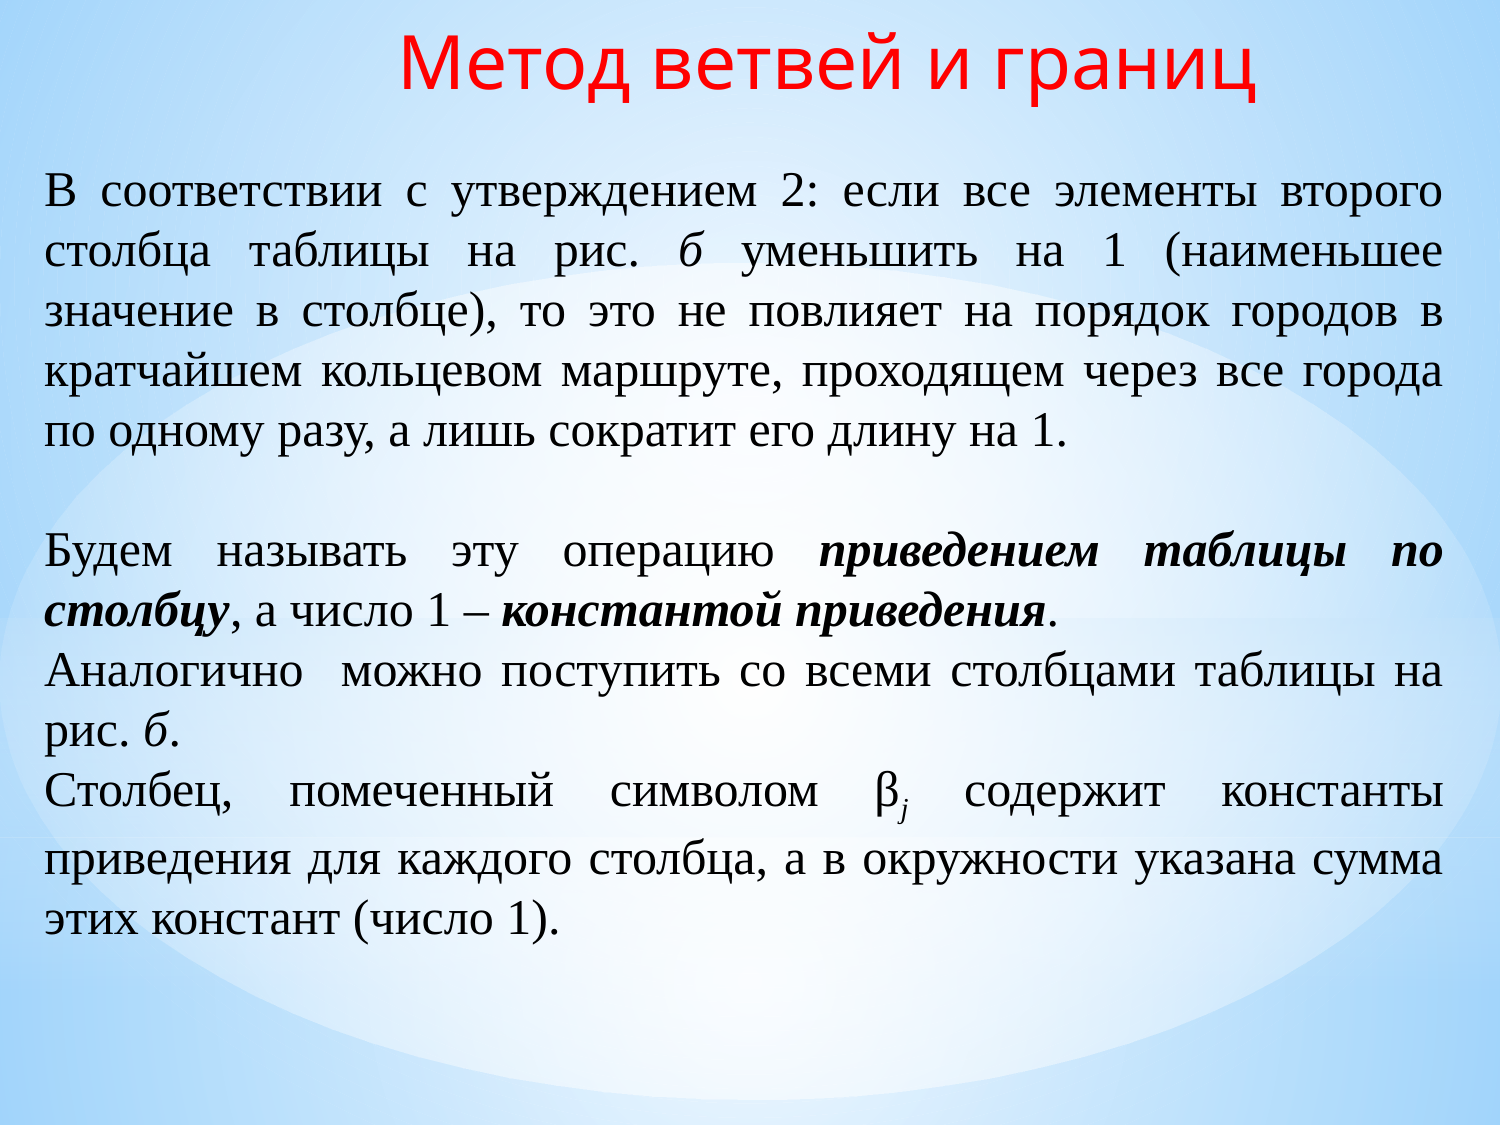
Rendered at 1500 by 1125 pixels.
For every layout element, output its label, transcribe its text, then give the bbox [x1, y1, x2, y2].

text_box В соответствии с утверждением 2: если все элементы второго столбца таблицы на рис. б уменьшить на 1 (наименьшее значение в столбце), то это не повлияет на порядок городов в кратчайшем кольцевом маршруте, проходящем через все города по одному разу, а лишь сократит его длину на 1. Будем называть эту операцию приведением таблицы по столбцу, а число 1 – константой приведения. Аналогично можно поступить со всеми столбцами таблицы на рис. б. Столбец, помеченный символом βj содержит константы приведения для каждого столбца, а в окружности указана сумма этих констант (число 1). [29, 148, 1459, 952]
text_box Метод ветвей и границ [382, 7, 1273, 112]
